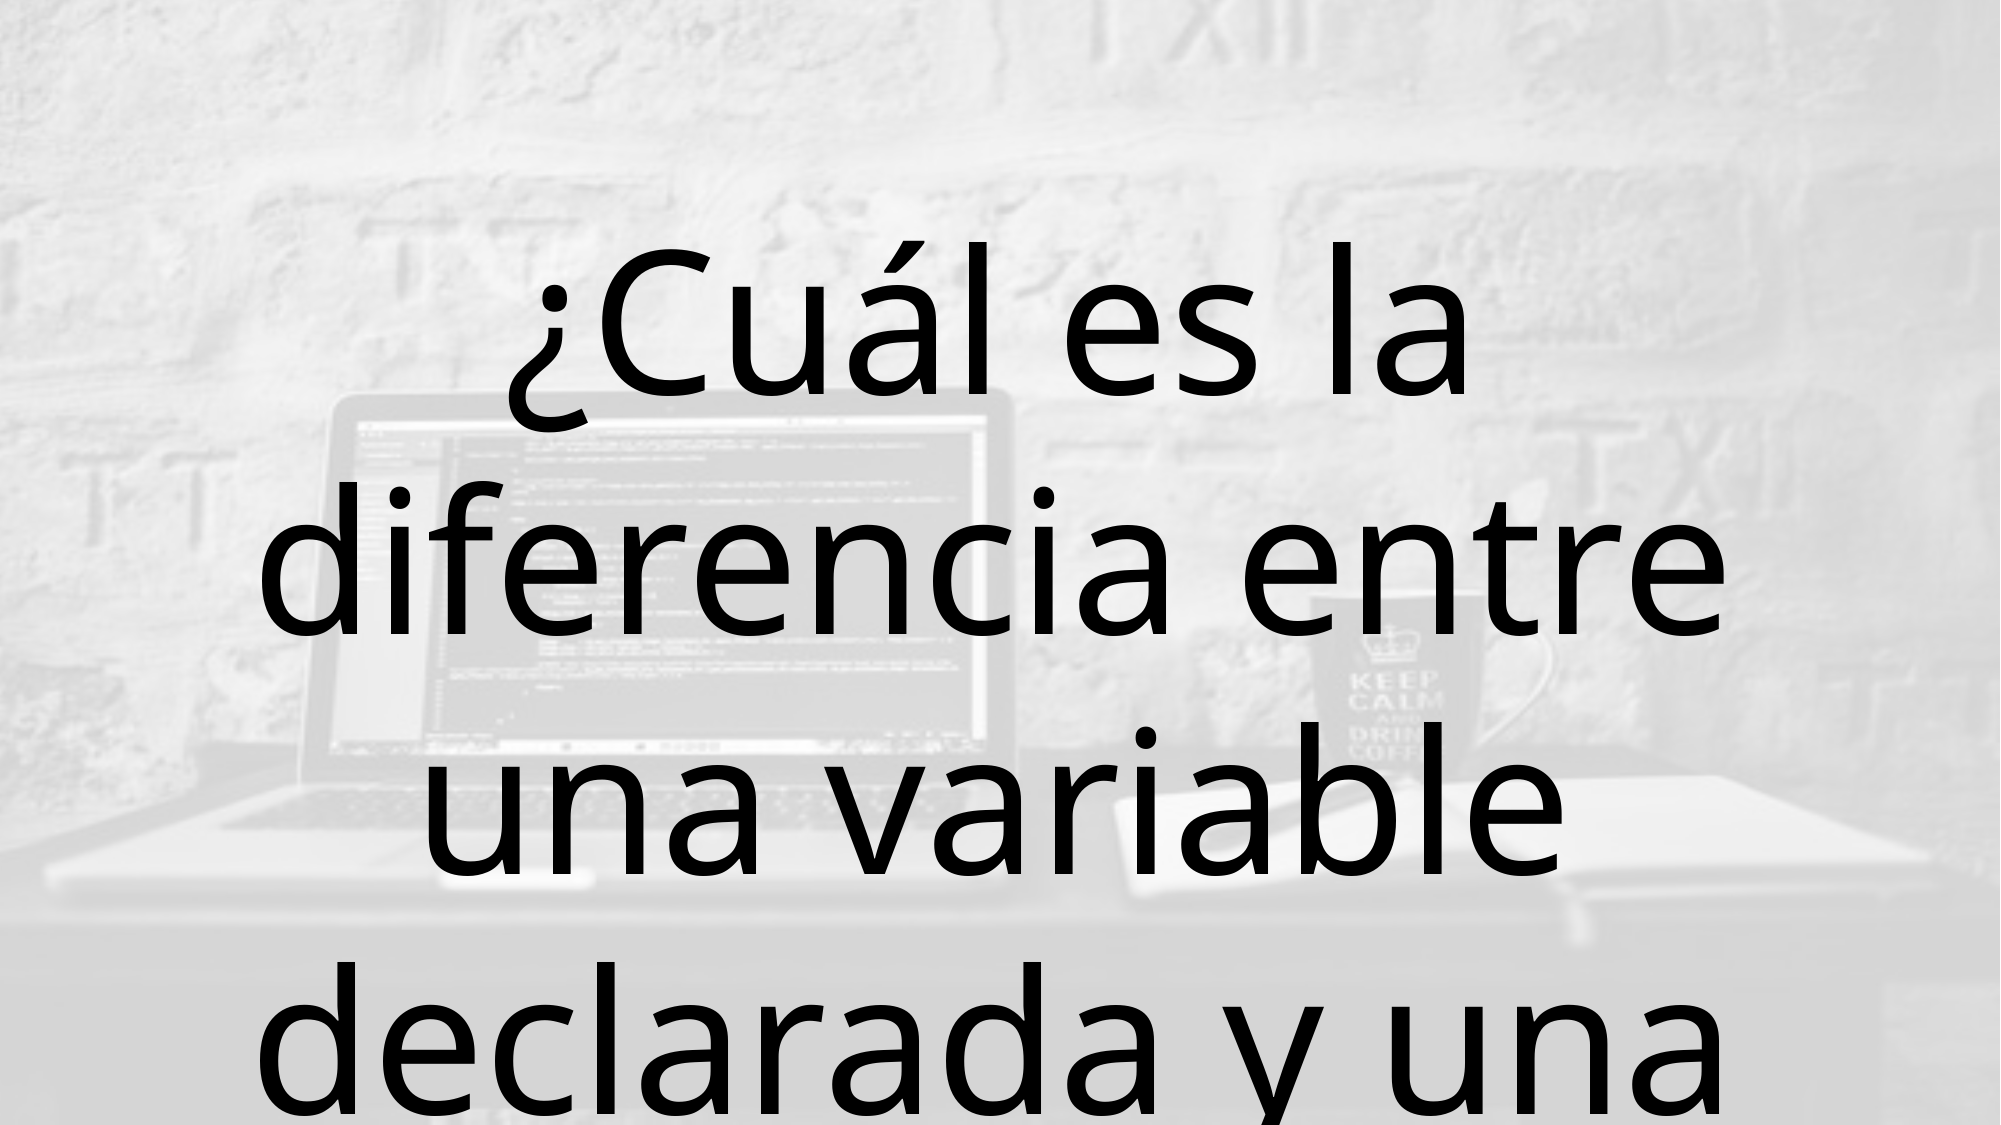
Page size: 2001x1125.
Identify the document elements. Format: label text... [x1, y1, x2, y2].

text_box ¿Cuál es la diferencia entre una variable declarada y una expresada o anónima? [56, 187, 1929, 1125]
